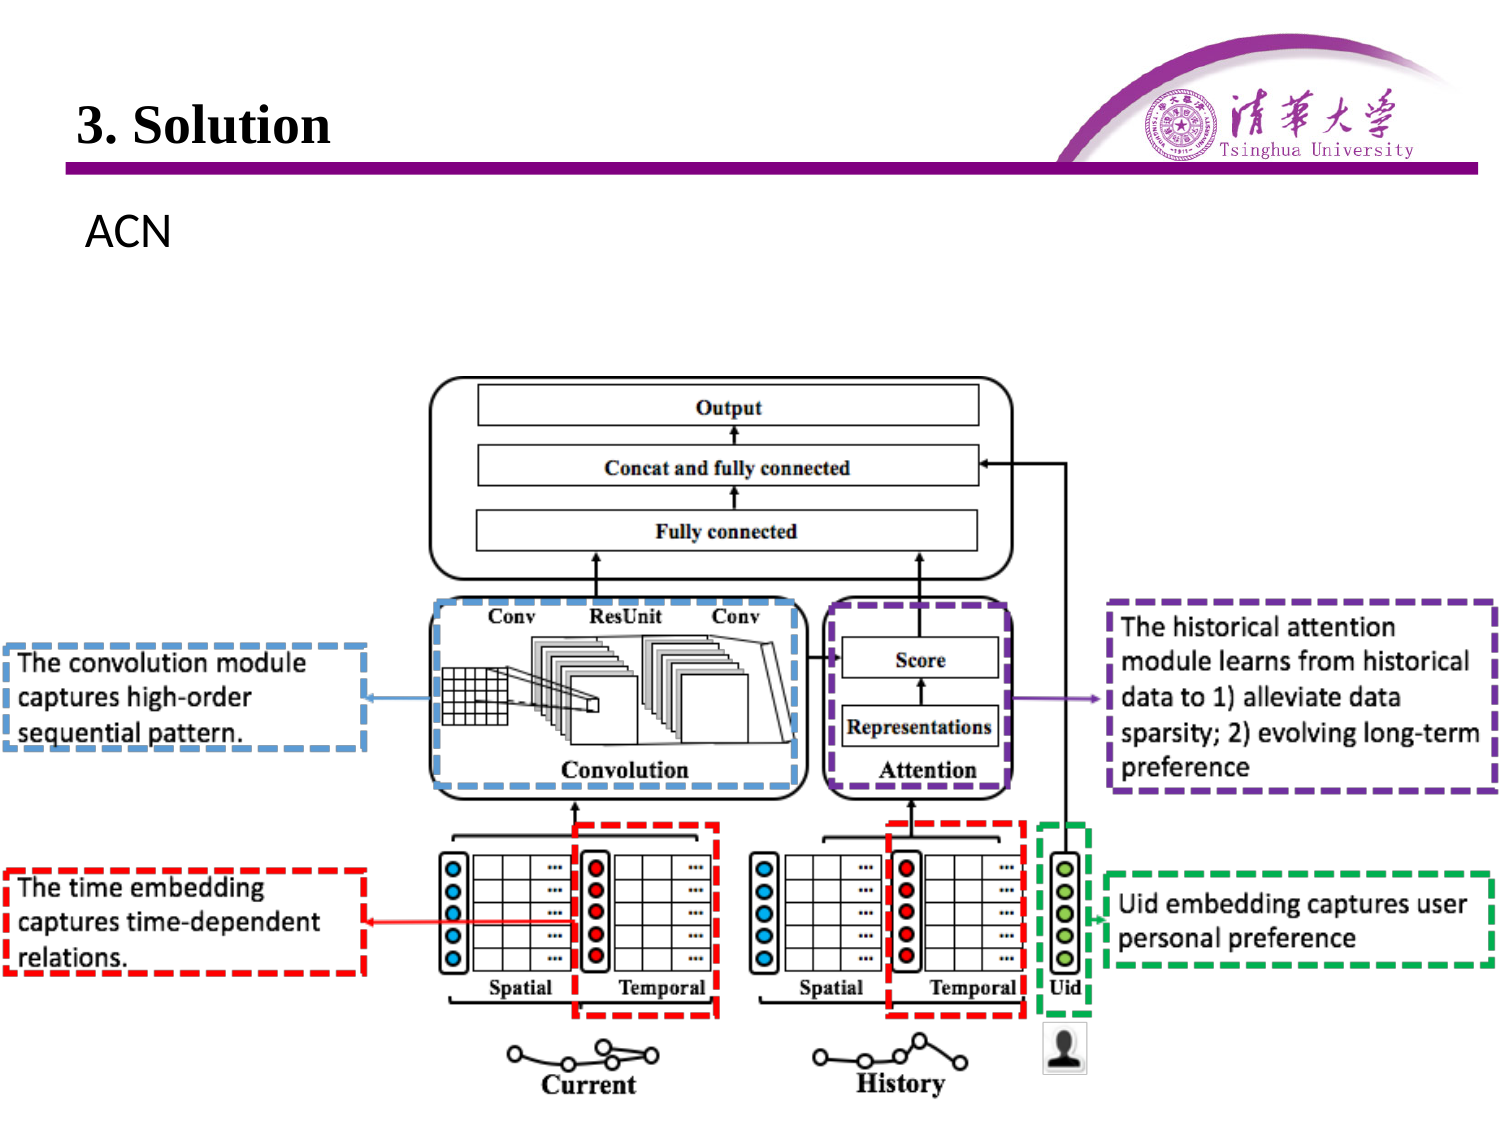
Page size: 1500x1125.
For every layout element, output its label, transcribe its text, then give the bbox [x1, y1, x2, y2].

picture [1050, 30, 1475, 162]
picture [0, 376, 1500, 1117]
title 3. Solution [68, 79, 1078, 164]
text_box ACN [77, 190, 181, 266]
